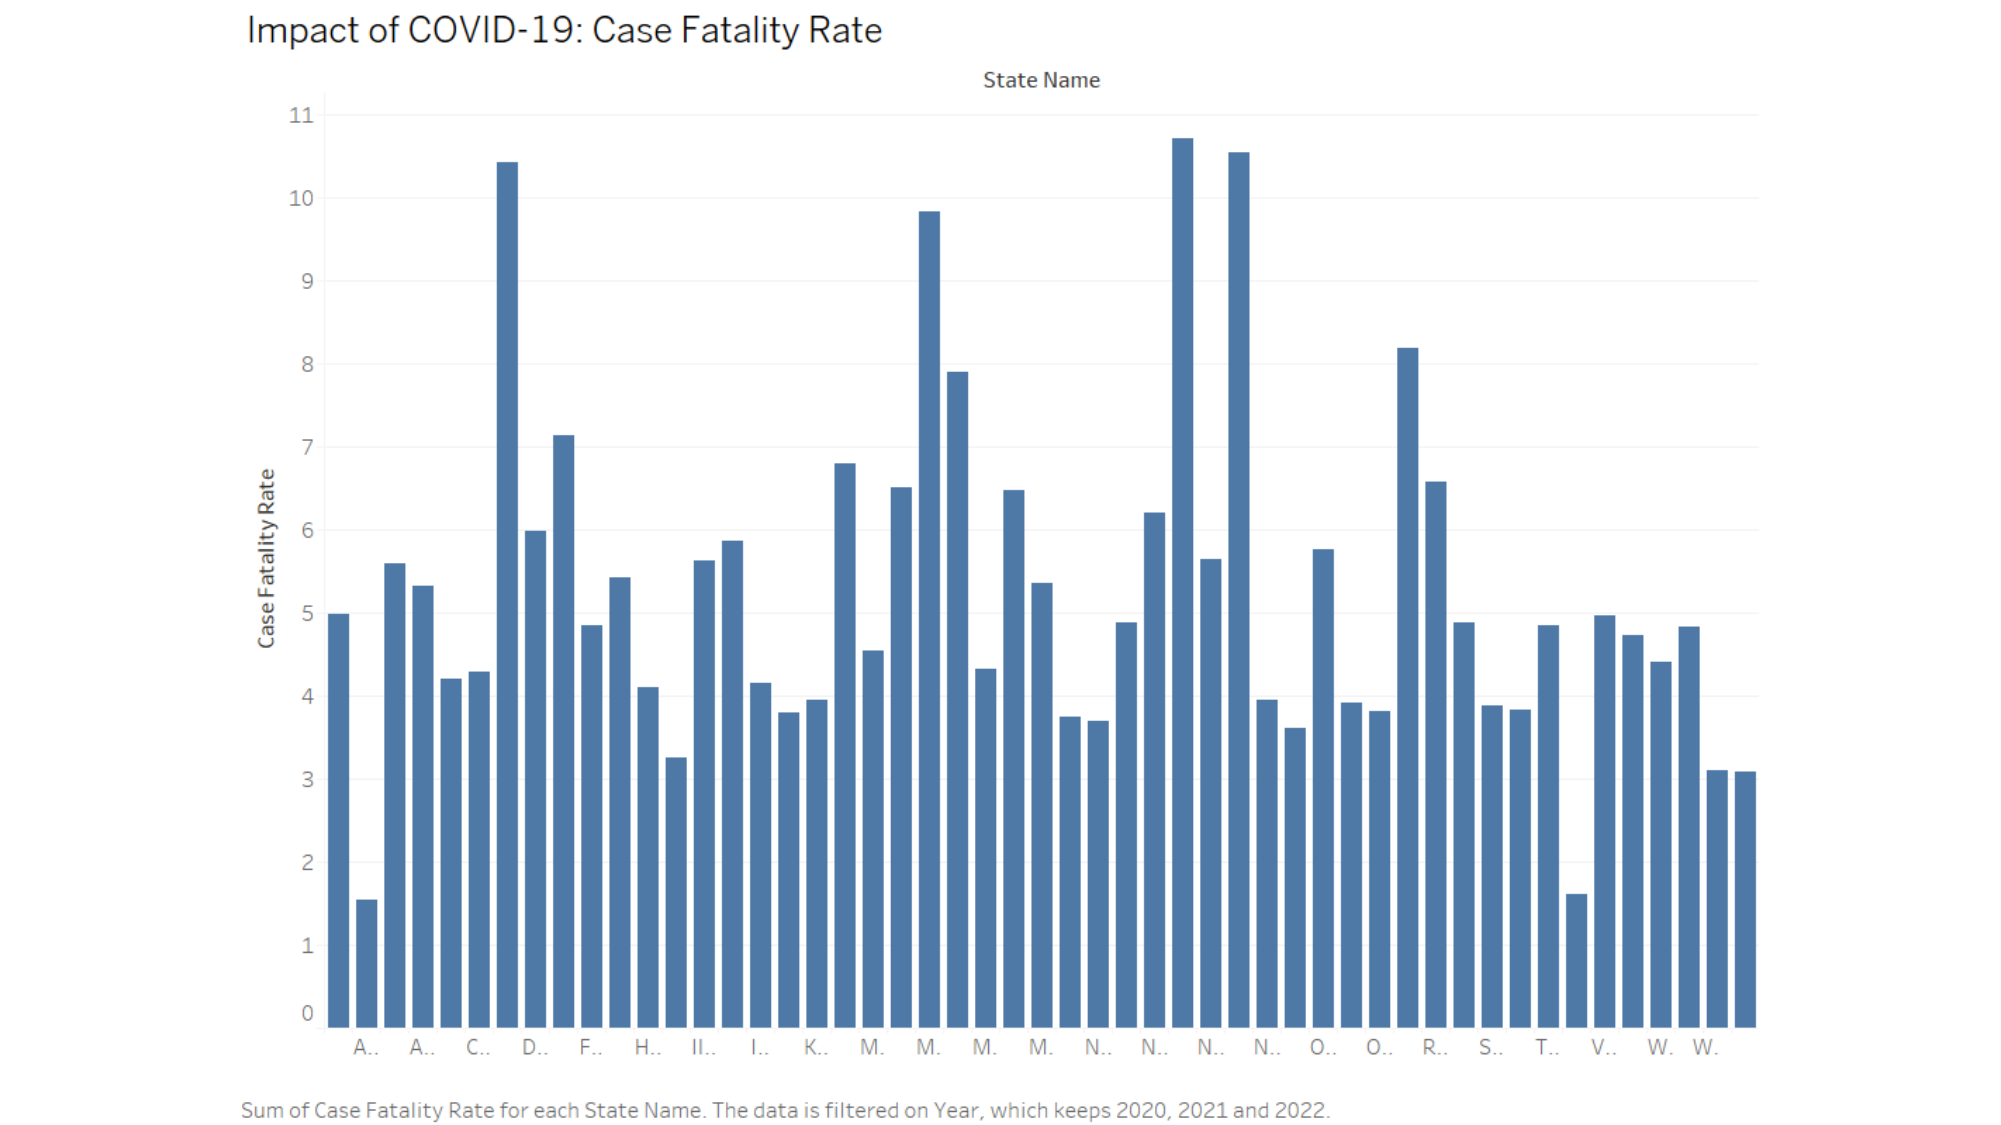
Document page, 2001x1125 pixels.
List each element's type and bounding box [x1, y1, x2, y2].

picture [241, 0, 1759, 1125]
